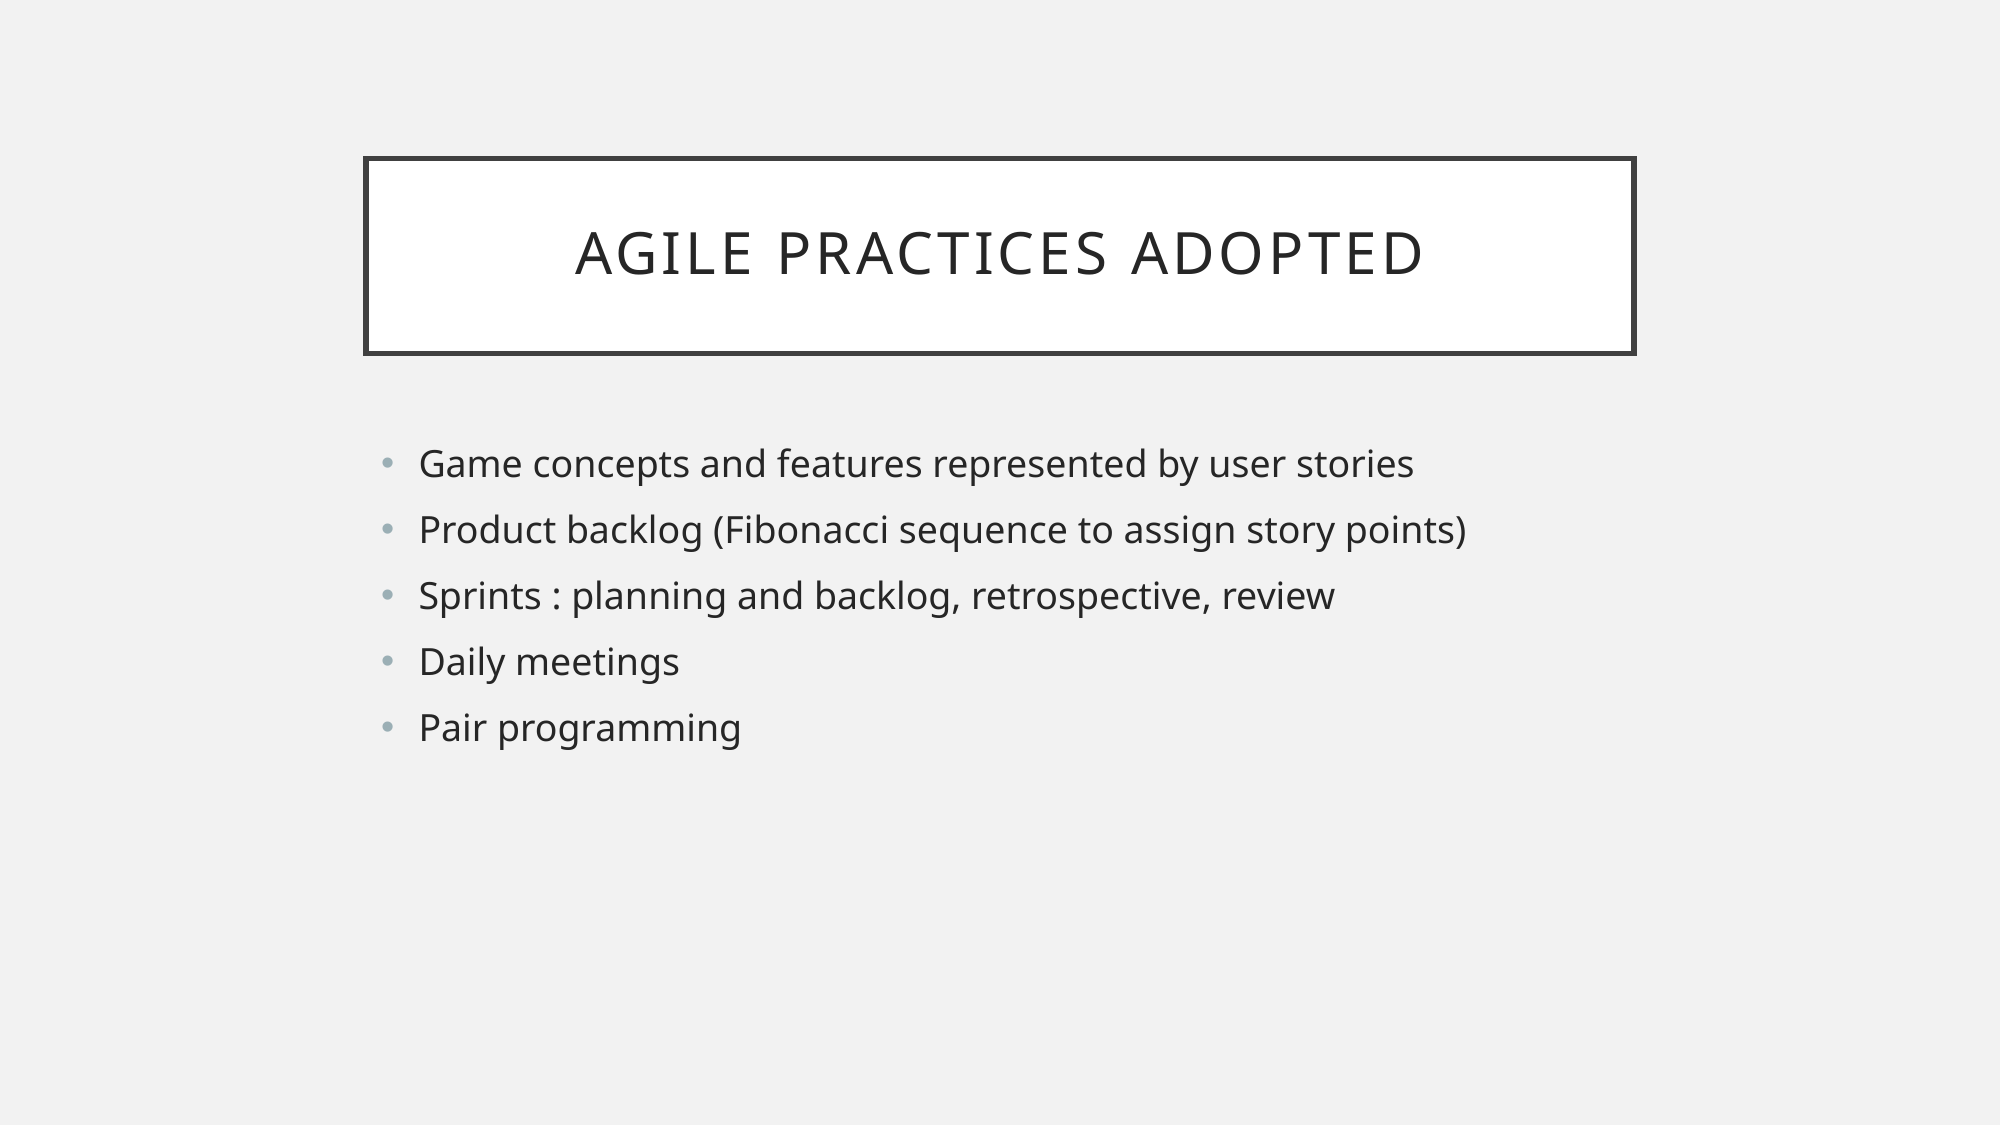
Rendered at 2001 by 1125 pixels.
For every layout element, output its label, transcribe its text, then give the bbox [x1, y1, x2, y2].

title AGILE PRACTICES ADOPTED [363, 156, 1637, 356]
list Game concepts and features represented by user stories Product backlog (Fibonacci sequence to assign story points) Sprints : planning and backlog, retrospective, review Daily meetings Pair programming [366, 432, 1634, 942]
